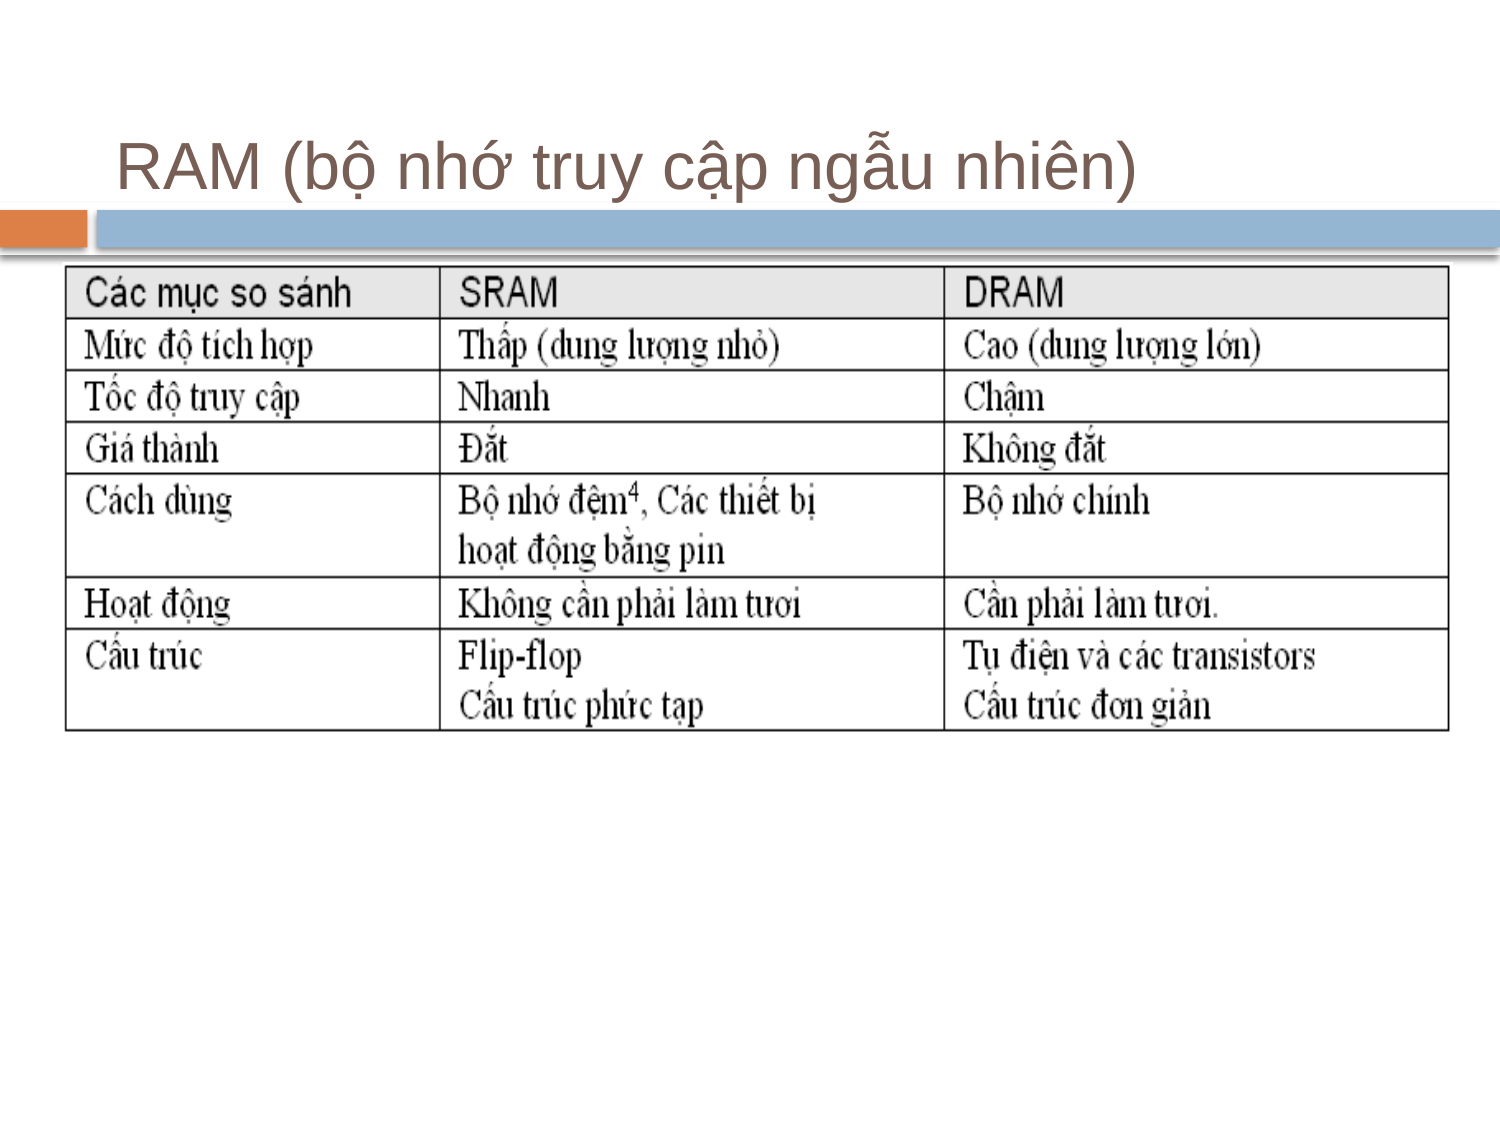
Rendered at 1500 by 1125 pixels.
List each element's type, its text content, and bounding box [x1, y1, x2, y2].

title RAM (bộ nhớ truy cập ngẫu nhiên) [100, 37, 1438, 261]
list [62, 262, 1453, 736]
